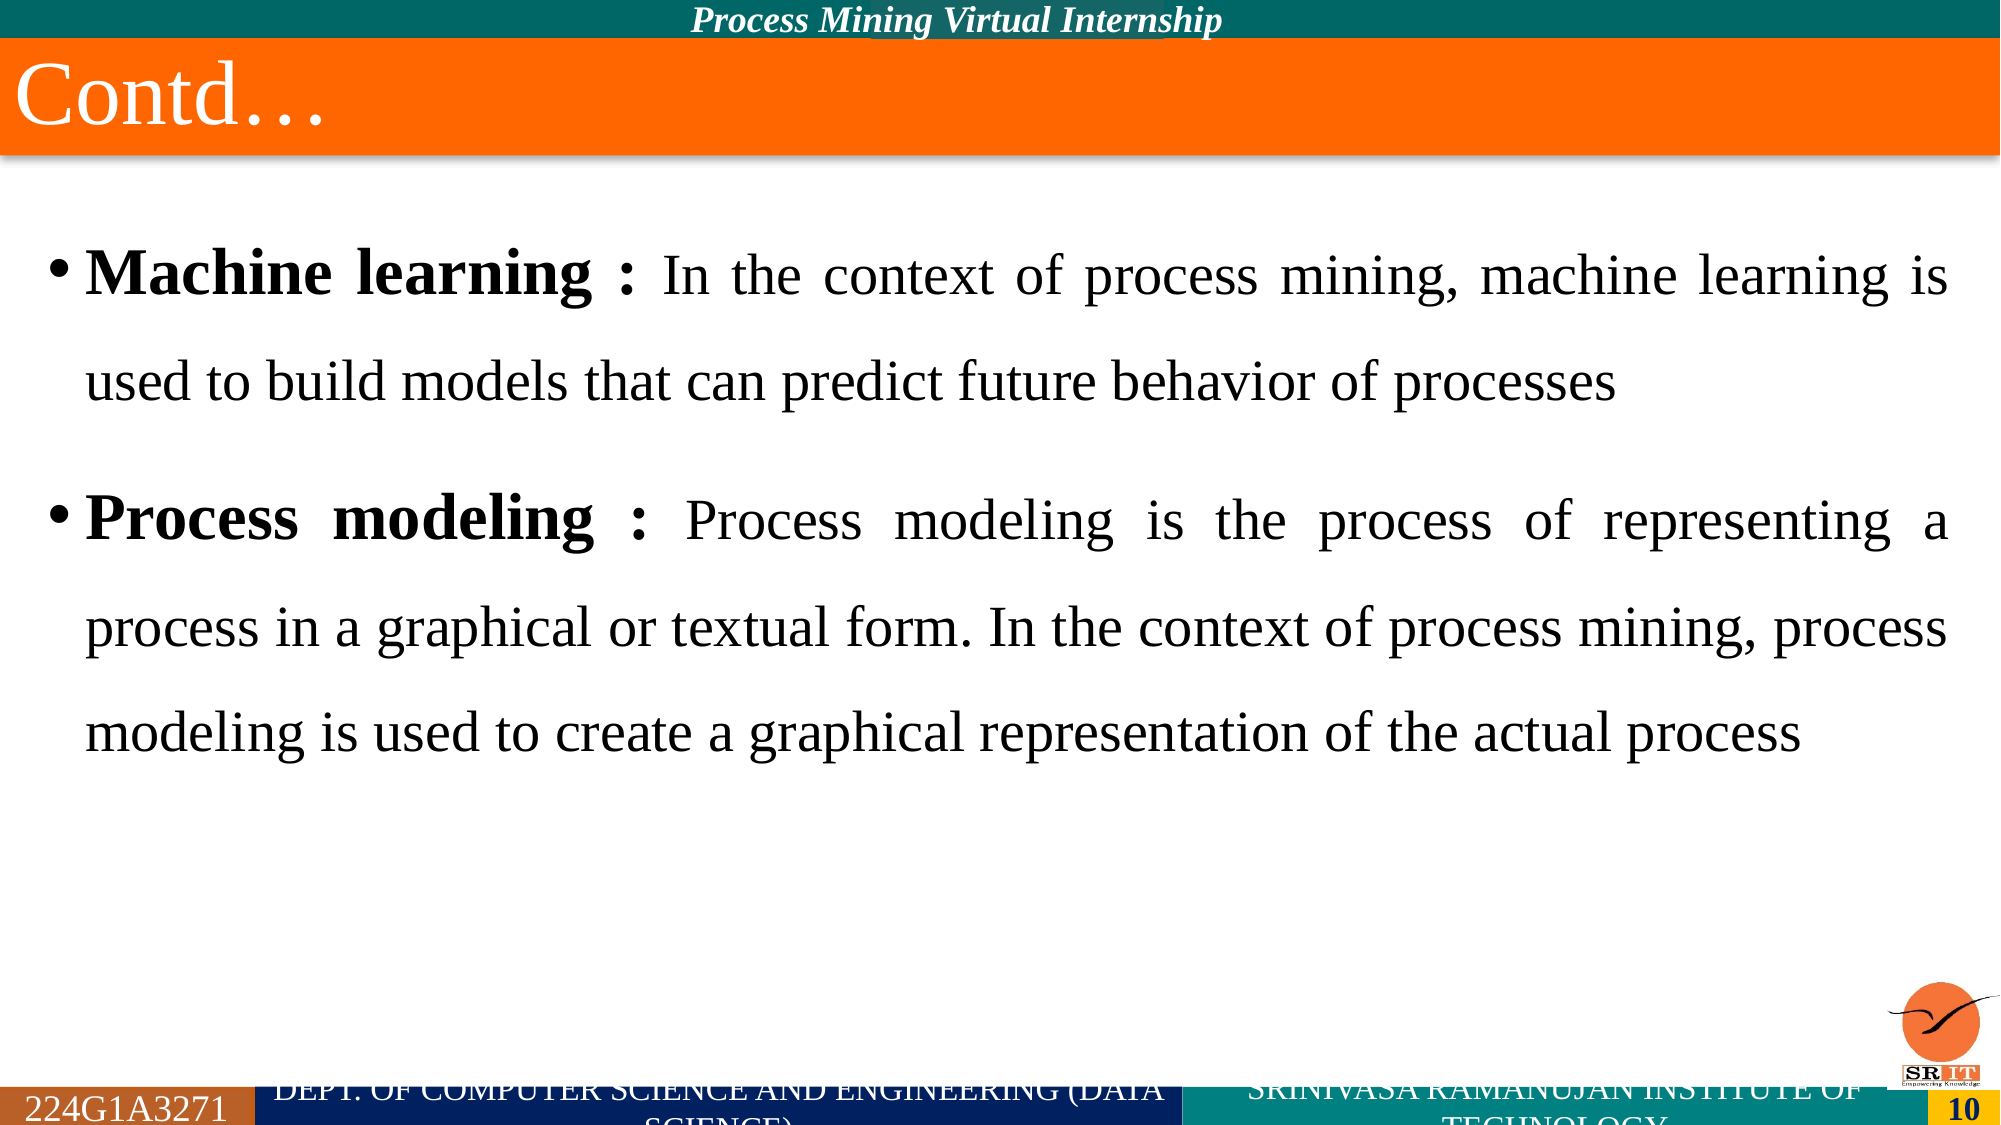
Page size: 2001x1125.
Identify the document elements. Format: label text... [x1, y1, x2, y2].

title Contd… [0, 38, 2000, 156]
text_box 224G1A3271 [9, 1076, 259, 1125]
list Machine learning : In the context of process mining, machine learning is used to build models that can predict future behavior of processes Process modeling : Process modeling is the process of representing a process in a graphical or textual form. In the context of process mining, process modeling is used to create a graphical representation of the actual process [32, 179, 1965, 1065]
text_box Process Mining Virtual Internship [675, 0, 1578, 47]
picture [0, 1089, 250, 1125]
picture [871, 0, 1165, 39]
picture [1887, 977, 2000, 1090]
